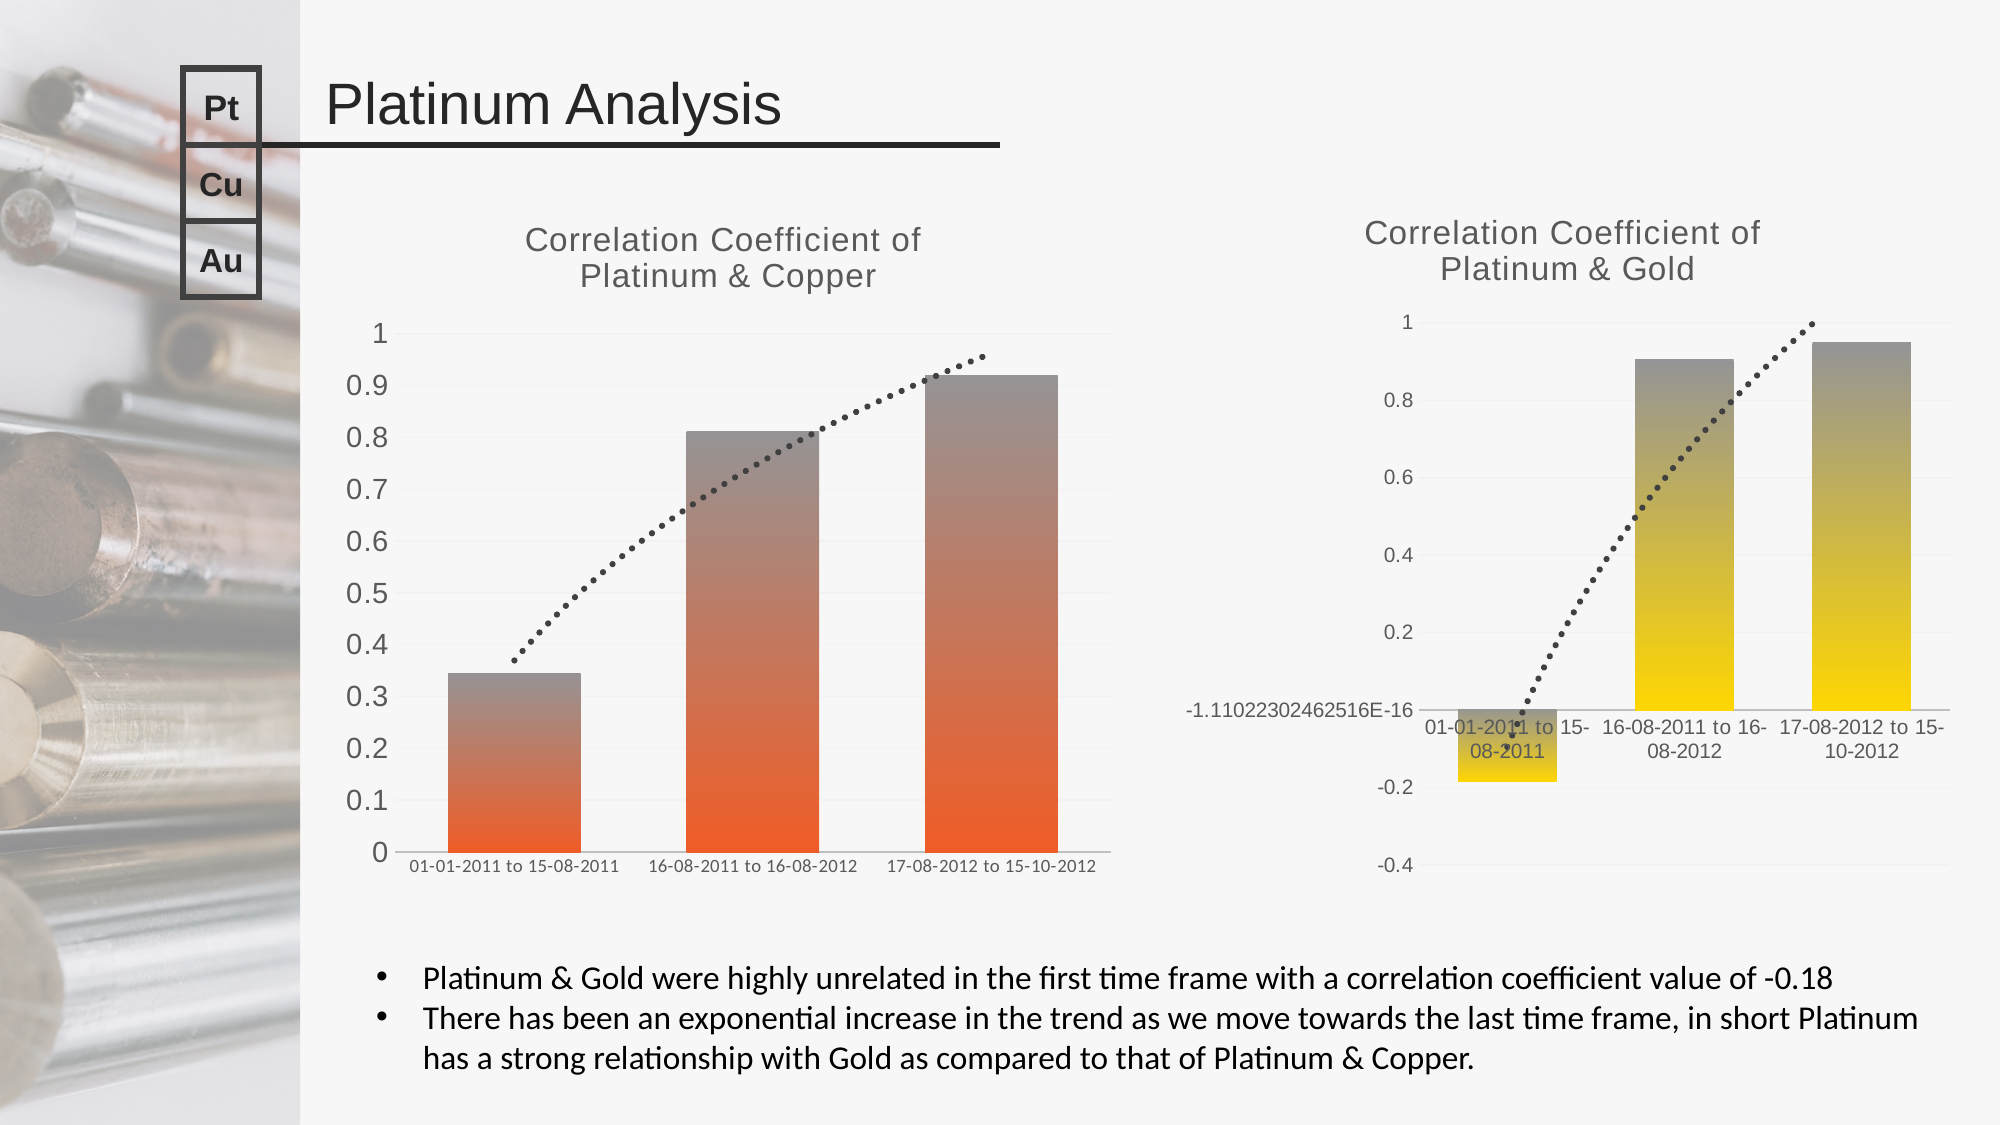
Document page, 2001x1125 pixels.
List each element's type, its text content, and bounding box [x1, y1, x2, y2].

text_box Platinum Analysis [310, 59, 1127, 144]
text_box Cu [182, 144, 260, 220]
text_box Au [182, 220, 260, 298]
picture [0, 386, 330, 739]
text_box Pt [182, 68, 260, 144]
text_box [0, 0, 2000, 1125]
text_box Platinum & Gold were highly unrelated in the first time frame with a correlation coefficient value of -0.18 There has been an exponential increase in the trend as we move towards the last time frame, in short Platinum has a strong relationship with Gold as compared to that of Platinum & Copper. [361, 948, 1954, 1084]
chart [330, 189, 1127, 891]
chart [1169, 183, 1967, 891]
